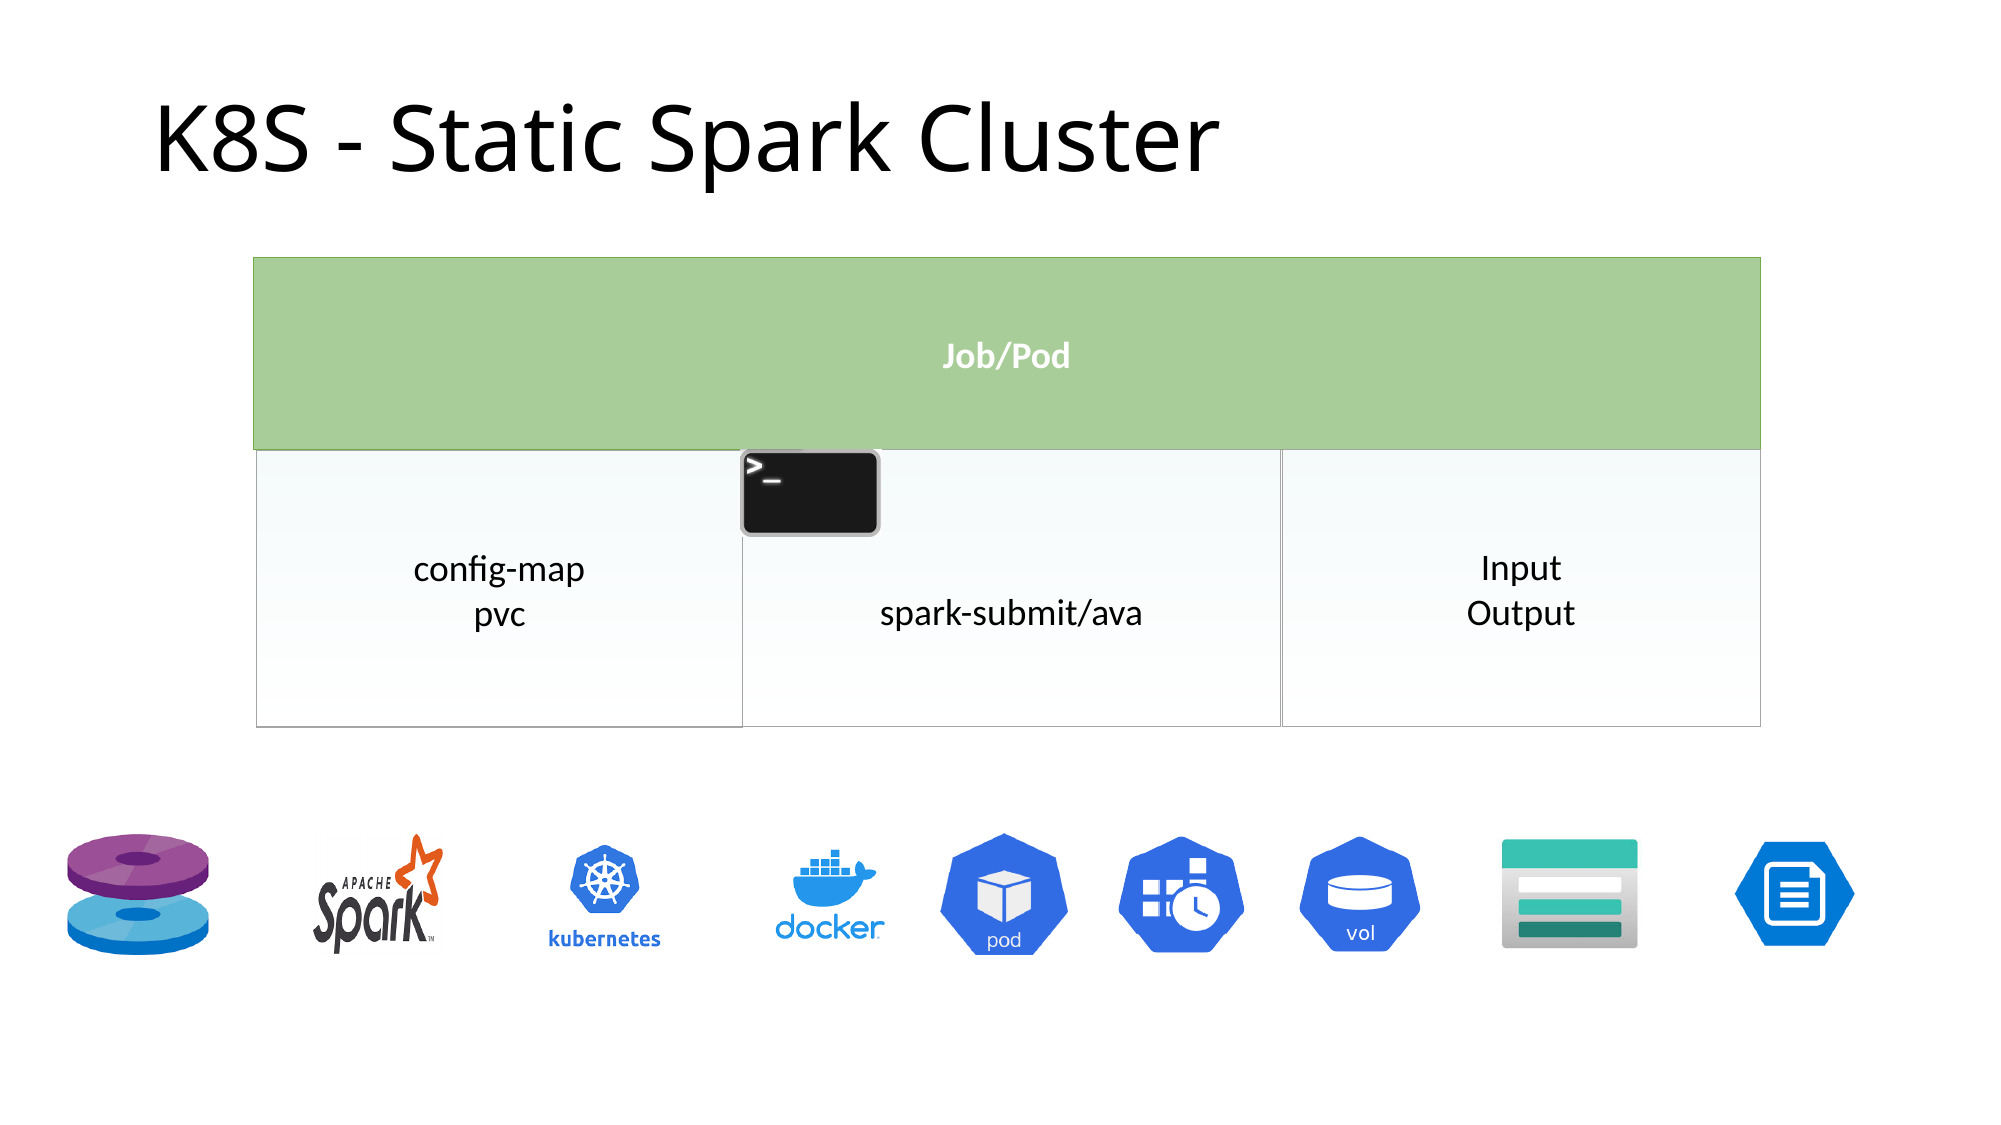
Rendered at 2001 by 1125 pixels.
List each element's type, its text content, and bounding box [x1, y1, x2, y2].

text_box Input Output [1282, 449, 1761, 727]
text_box config-map pvc [256, 450, 743, 728]
picture [1115, 833, 1249, 955]
text_box Job/Pod [253, 257, 1761, 450]
picture [940, 833, 1068, 955]
picture [490, 834, 719, 955]
title K8S - Static Spark Cluster [137, 59, 1863, 224]
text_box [740, 449, 1281, 727]
picture [1734, 832, 1855, 954]
picture [1470, 832, 1669, 954]
picture [313, 834, 443, 954]
picture [23, 834, 252, 955]
picture [766, 833, 894, 955]
picture [1296, 832, 1424, 954]
